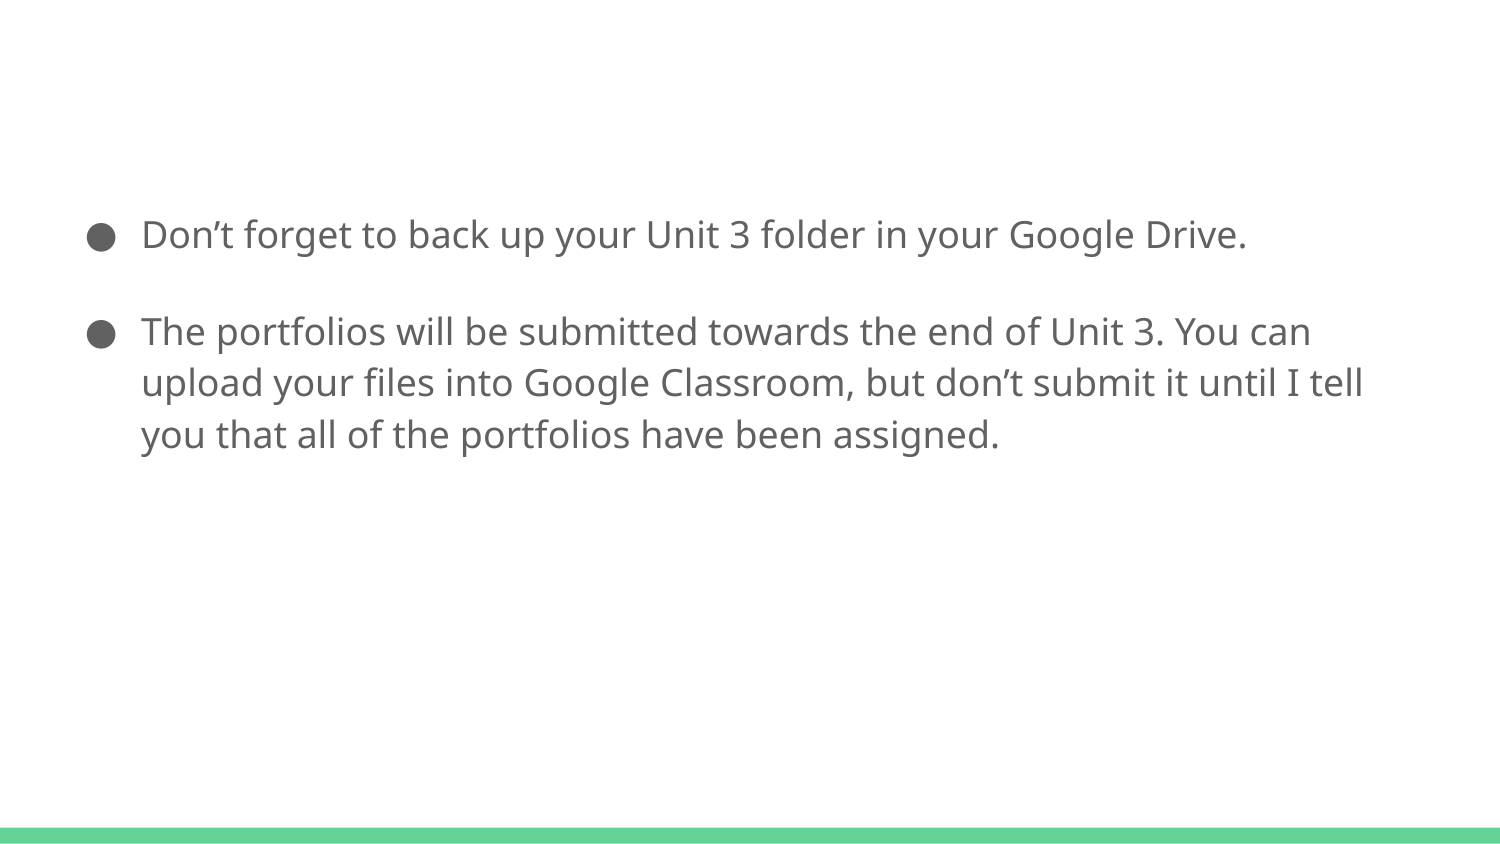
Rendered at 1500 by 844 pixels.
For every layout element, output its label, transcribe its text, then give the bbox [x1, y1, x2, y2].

list Don’t forget to back up your Unit 3 folder in your Google Drive. The portfolios will be submitted towards the end of Unit 3. You can upload your files into Google Classroom, but don’t submit it until I tell you that all of the portfolios have been assigned. [51, 189, 1449, 750]
